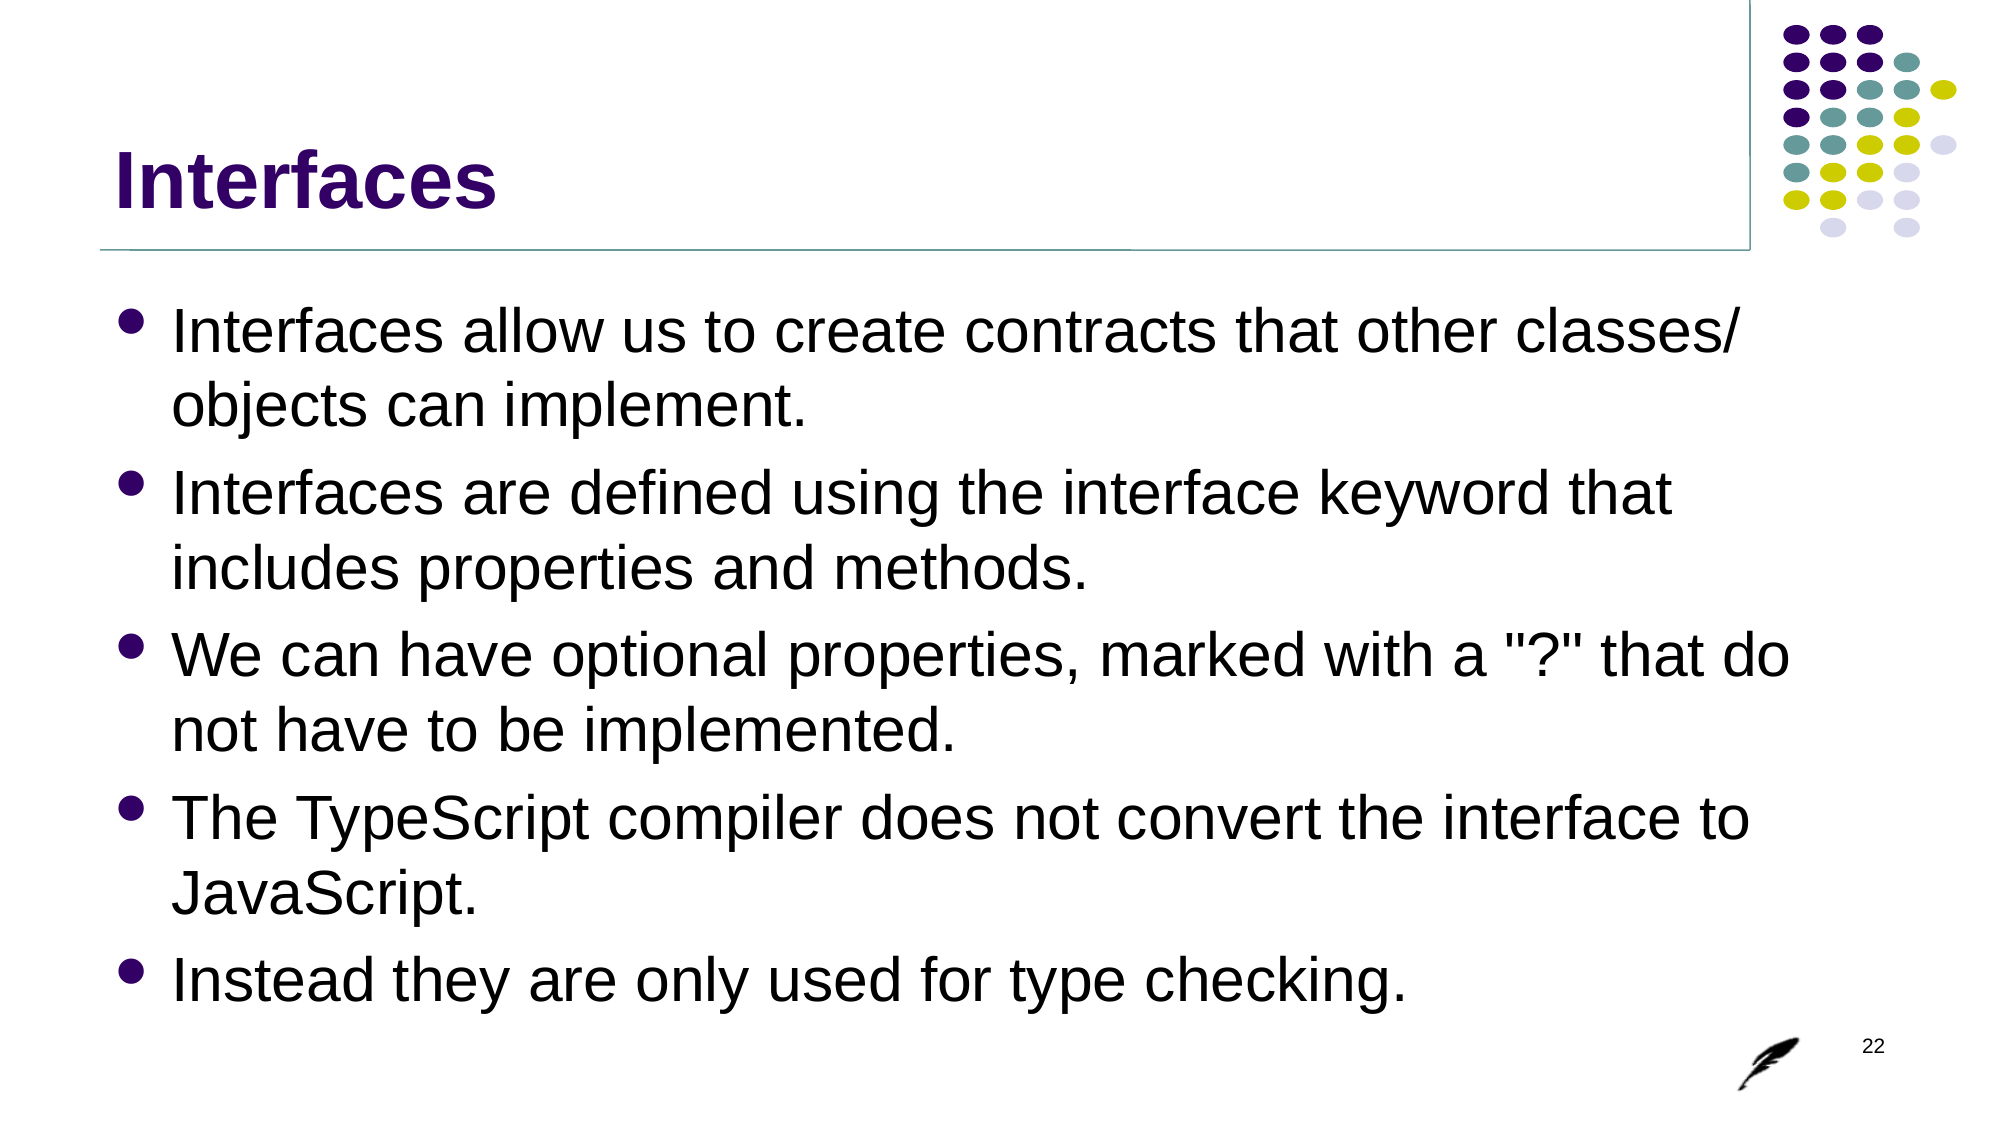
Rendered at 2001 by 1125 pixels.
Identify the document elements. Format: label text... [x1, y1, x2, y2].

title Interfaces [99, 20, 1750, 233]
list Interfaces allow us to create contracts that other classes/ objects can implement. Interfaces are defined using the interface keyword that includes properties and methods. We can have optional properties, marked with a "?" that do not have to be implemented. The TypeScript compiler does not convert the interface to JavaScript. Instead they are only used for type checking. [99, 282, 1900, 1006]
slide_number 22 [1433, 1025, 1900, 1100]
